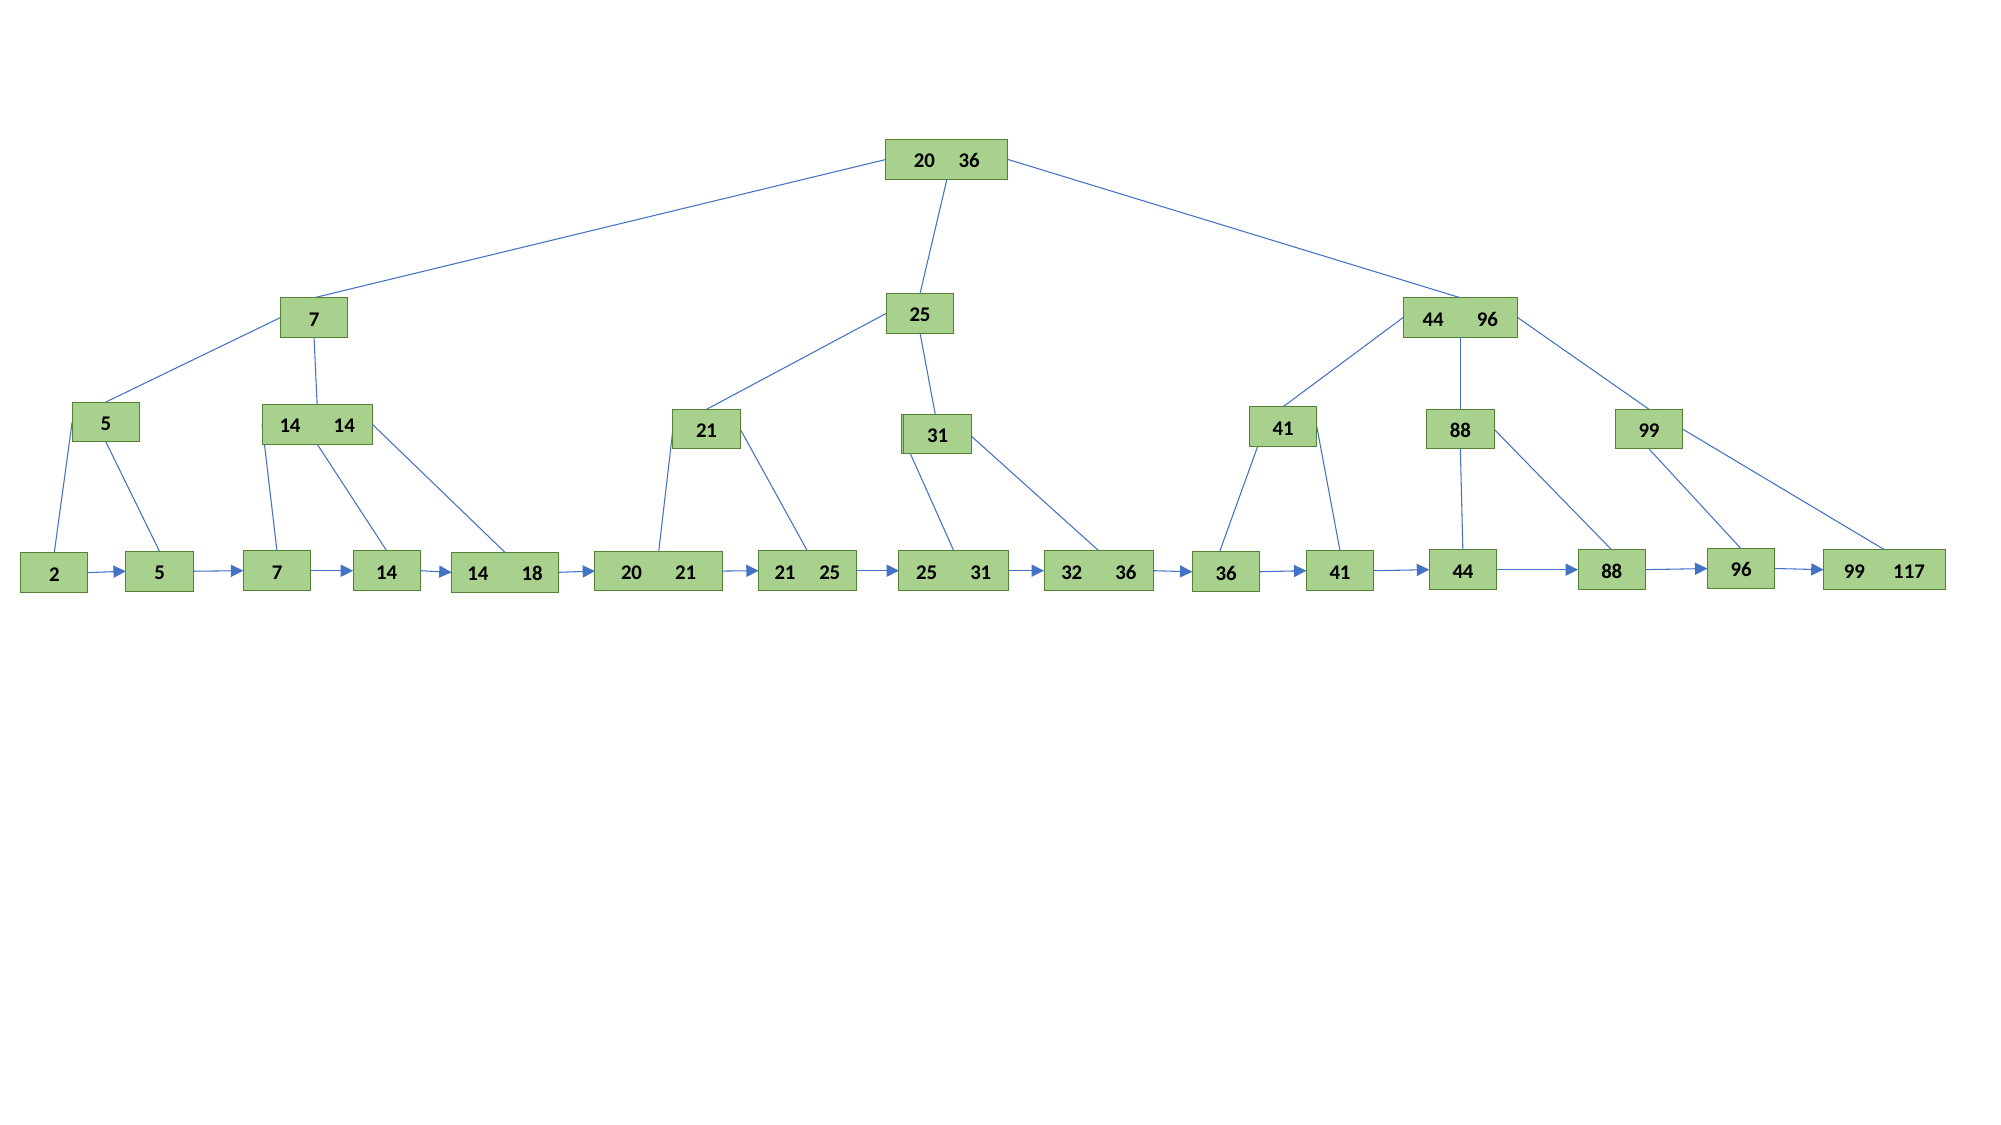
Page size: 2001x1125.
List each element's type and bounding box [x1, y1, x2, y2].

text_box [20, 139, 1946, 593]
